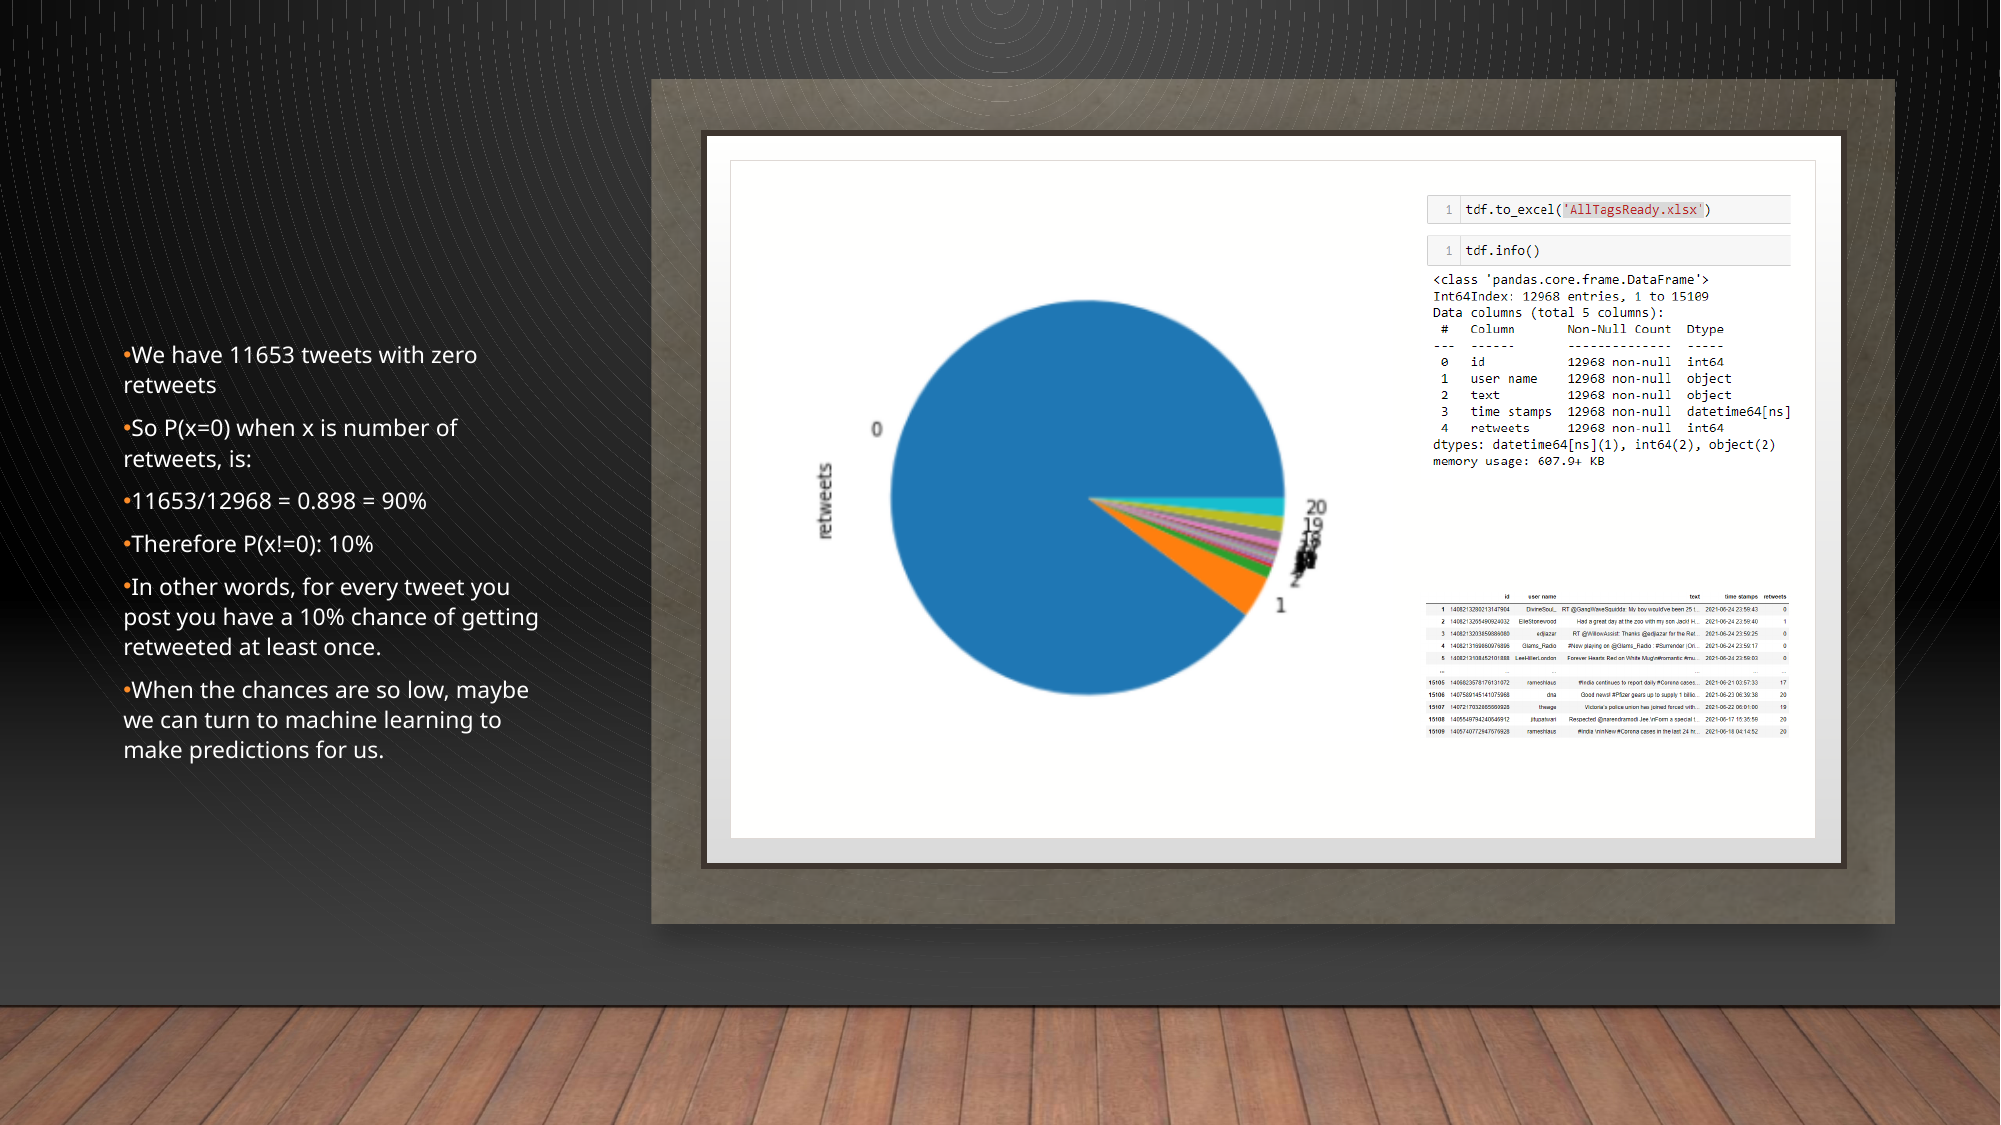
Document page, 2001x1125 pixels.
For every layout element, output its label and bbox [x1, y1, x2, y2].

text_box [651, 78, 1896, 924]
picture [1420, 592, 1791, 739]
text_box [0, 593, 2000, 1005]
picture [0, 1008, 2000, 1125]
picture [756, 260, 1394, 742]
picture [1420, 192, 1791, 479]
